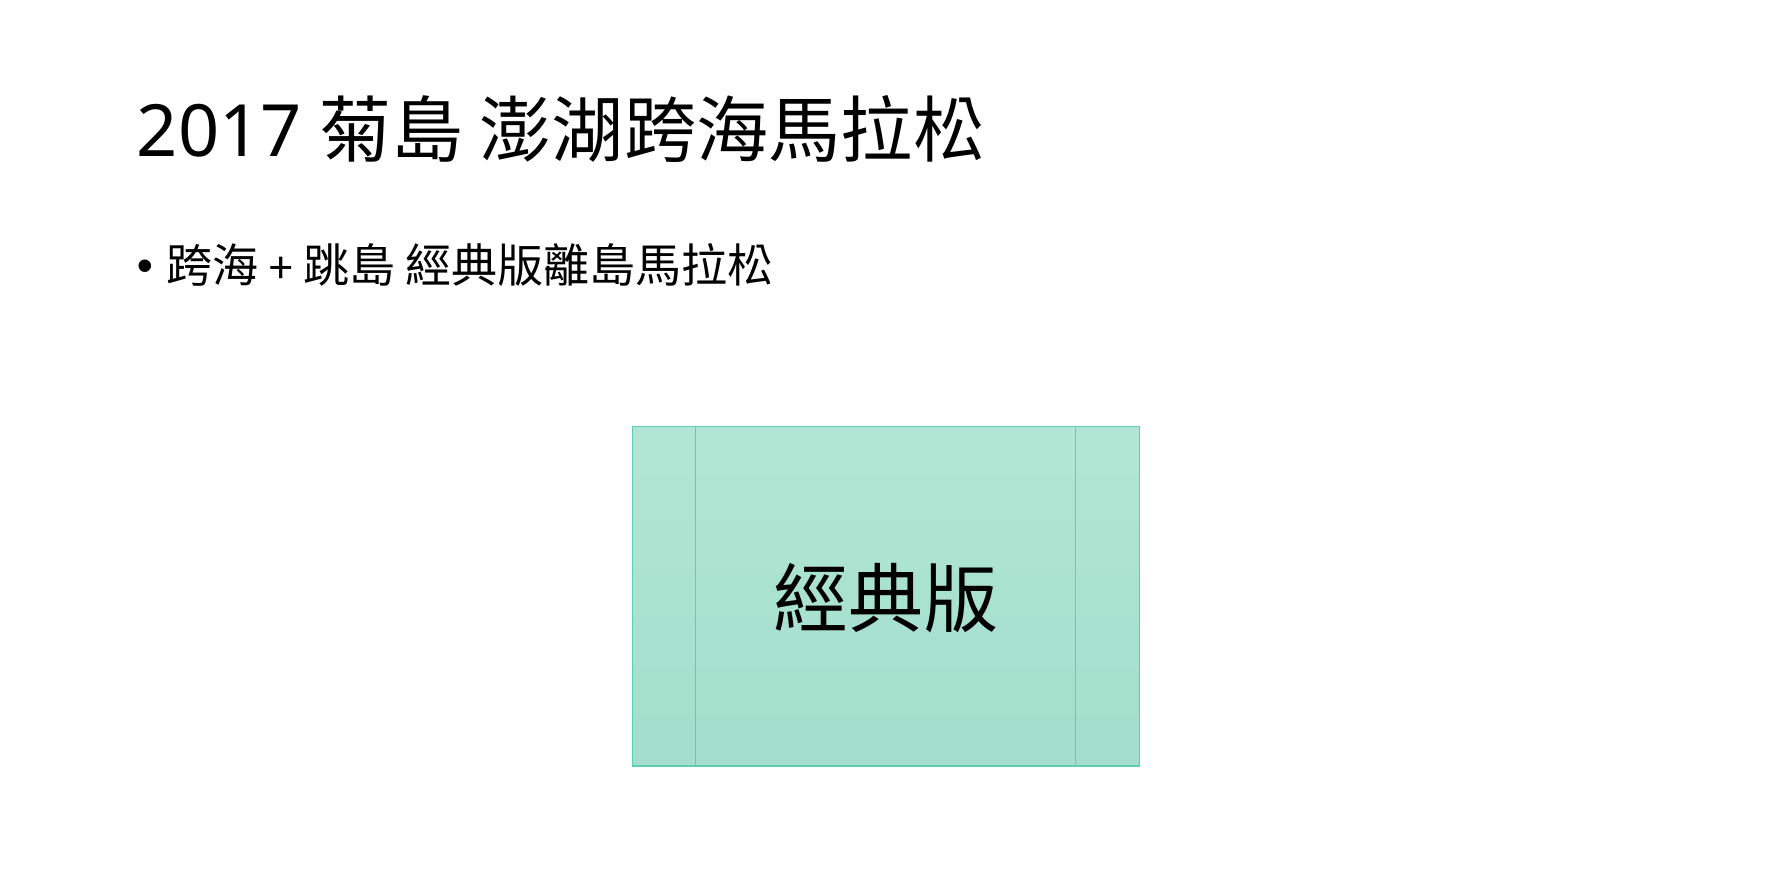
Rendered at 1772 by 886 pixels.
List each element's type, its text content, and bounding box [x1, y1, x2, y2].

list 跨海+跳島 經典版離島馬拉松 [121, 235, 1650, 798]
title 2017菊島 澎湖跨海馬拉松 [121, 47, 1650, 219]
text_box 經典版 [632, 426, 1140, 767]
